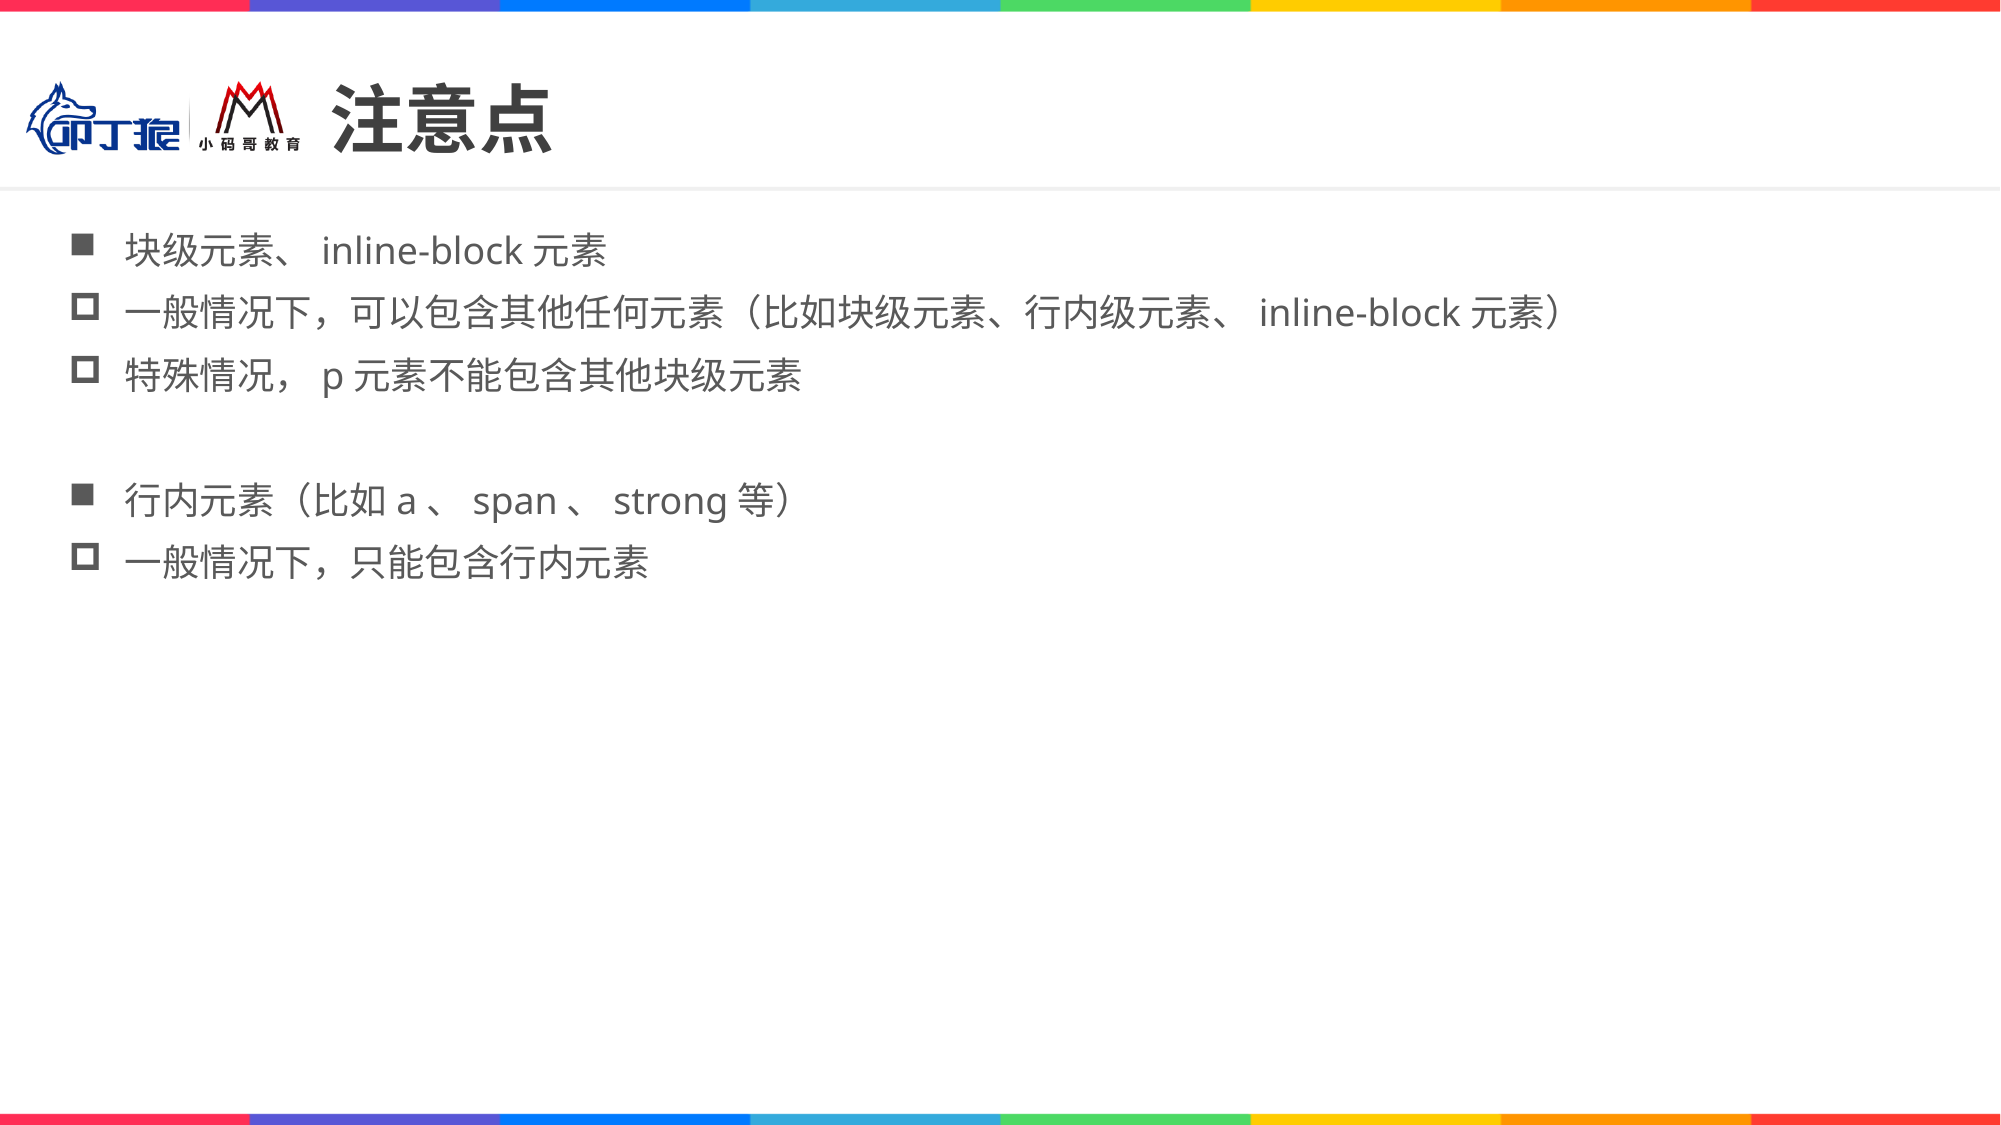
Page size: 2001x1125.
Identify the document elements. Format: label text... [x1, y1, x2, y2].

text_box 块级元素、inline-block元素 一般情况下，可以包含其他任何元素（比如块级元素、行内级元素、inline-block元素） 特殊情况，p元素不能包含其他块级元素 行内元素（比如a、span、strong等） 一般情况下，只能包含行内元素 [53, 201, 1941, 793]
title 注意点 [314, 64, 1968, 182]
picture [0, 0, 2001, 1125]
